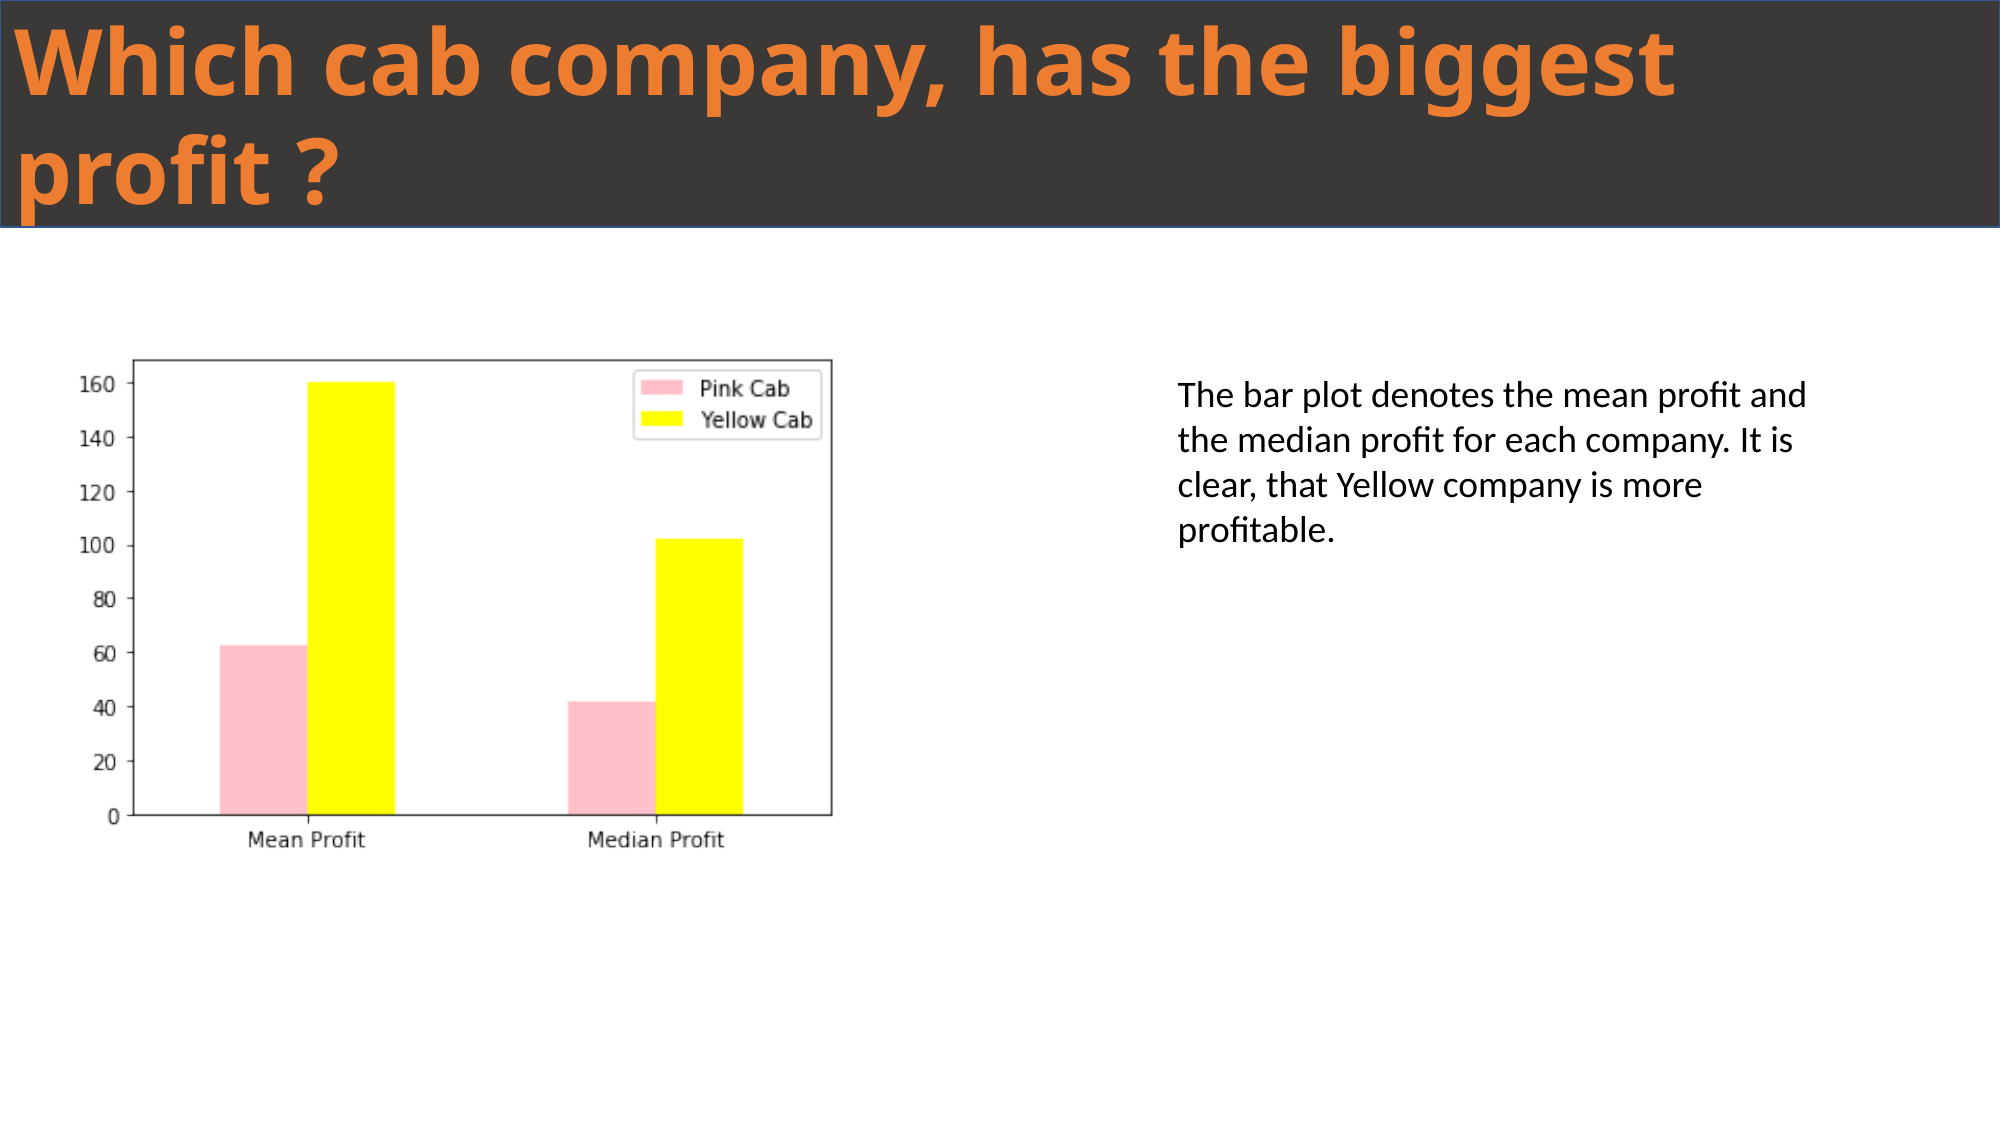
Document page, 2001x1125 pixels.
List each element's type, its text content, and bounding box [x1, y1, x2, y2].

picture [64, 347, 846, 865]
text_box The bar plot denotes the mean profit and the median profit for each company. It is clear, that Yellow company is more profitable. [1162, 362, 1825, 558]
text_box Which cab company, has the biggest profit ? [0, 0, 2000, 228]
